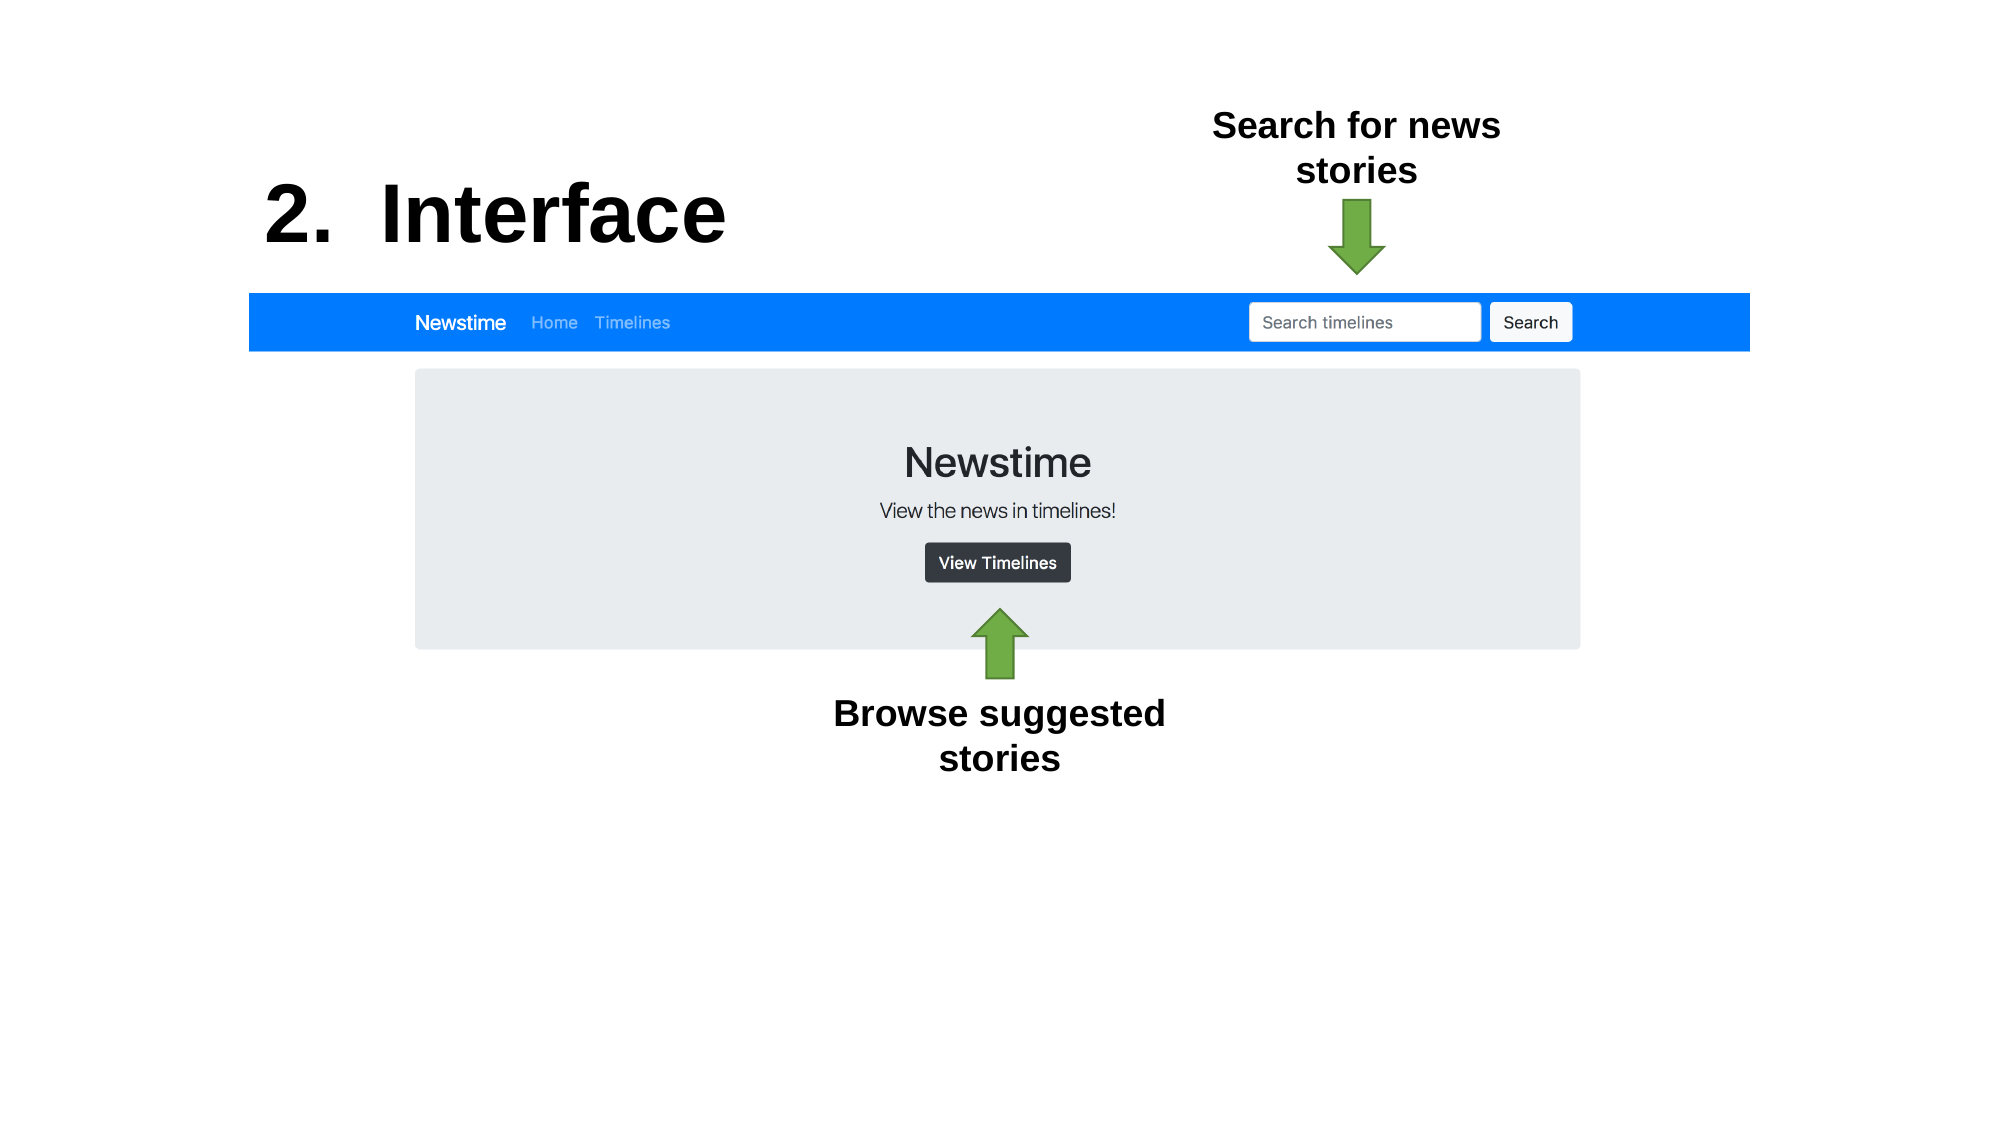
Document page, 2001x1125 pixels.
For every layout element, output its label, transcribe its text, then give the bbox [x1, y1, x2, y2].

text_box [1327, 199, 1387, 276]
text_box Search for news stories [1169, 93, 1545, 199]
text_box 2. Interface . [249, 94, 1750, 293]
picture [249, 293, 1750, 989]
